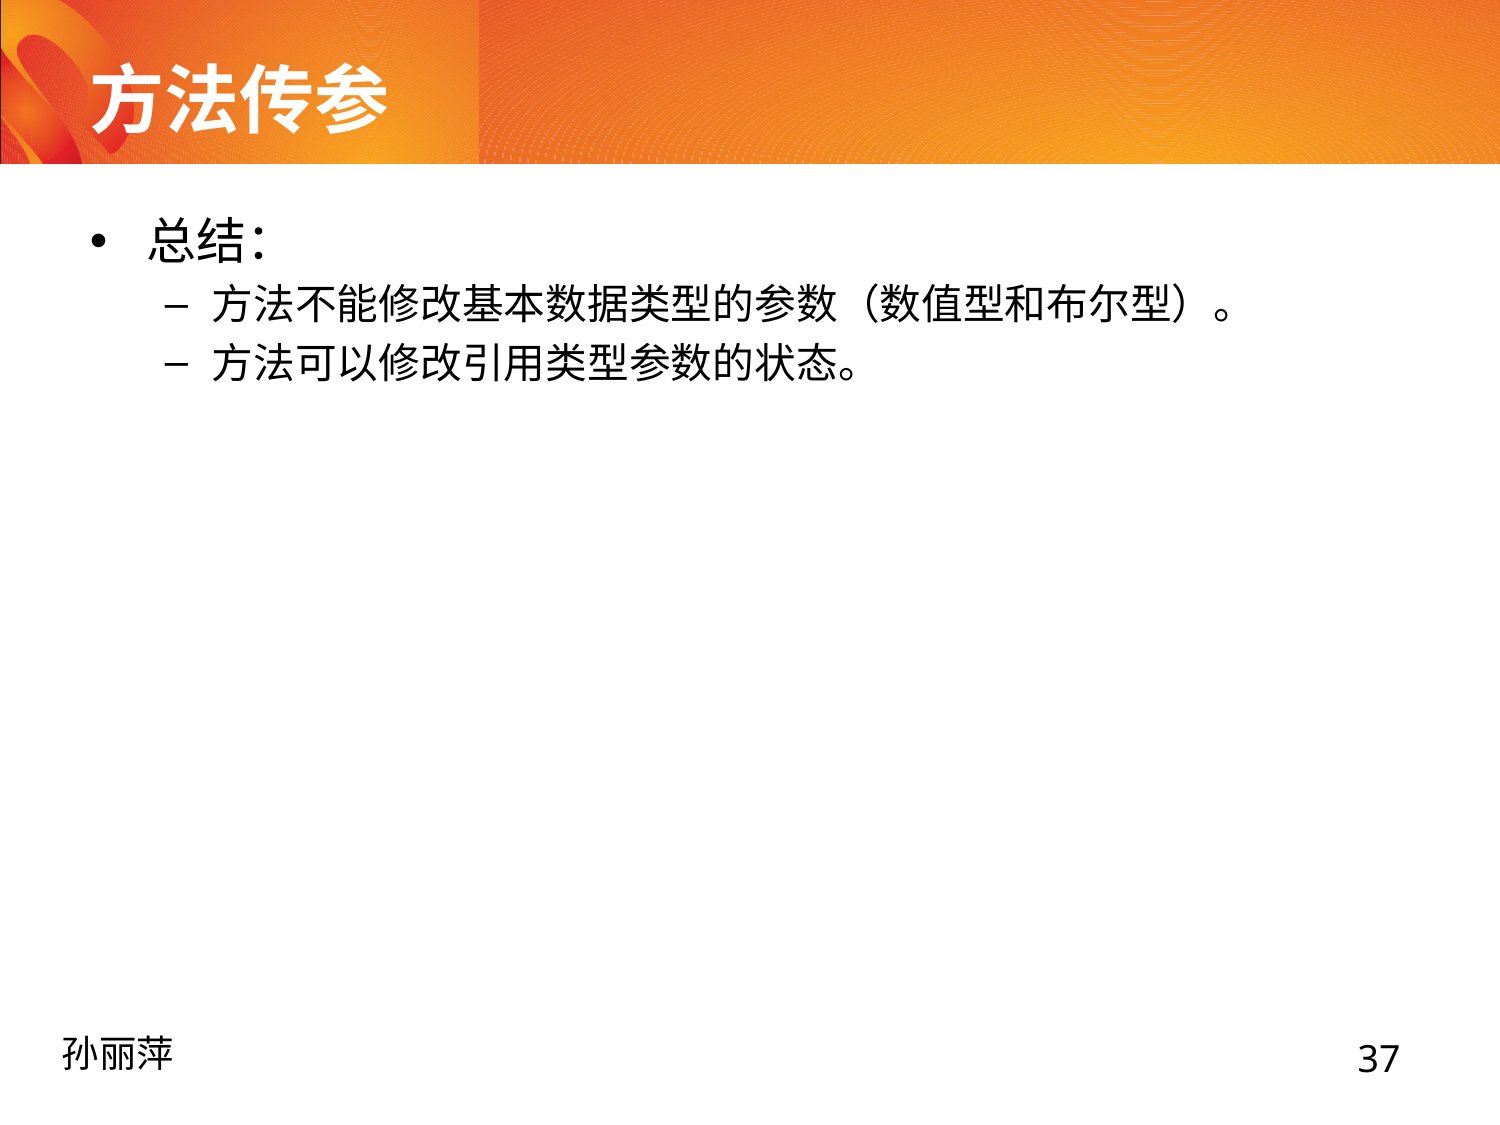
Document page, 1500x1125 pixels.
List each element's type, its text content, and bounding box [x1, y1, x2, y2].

list 总结： 方法不能修改基本数据类型的参数（数值型和布尔型）。 方法可以修改引用类型参数的状态。 [75, 190, 1425, 1005]
title 方法传参 [75, 45, 1425, 167]
picture [0, 0, 1500, 164]
